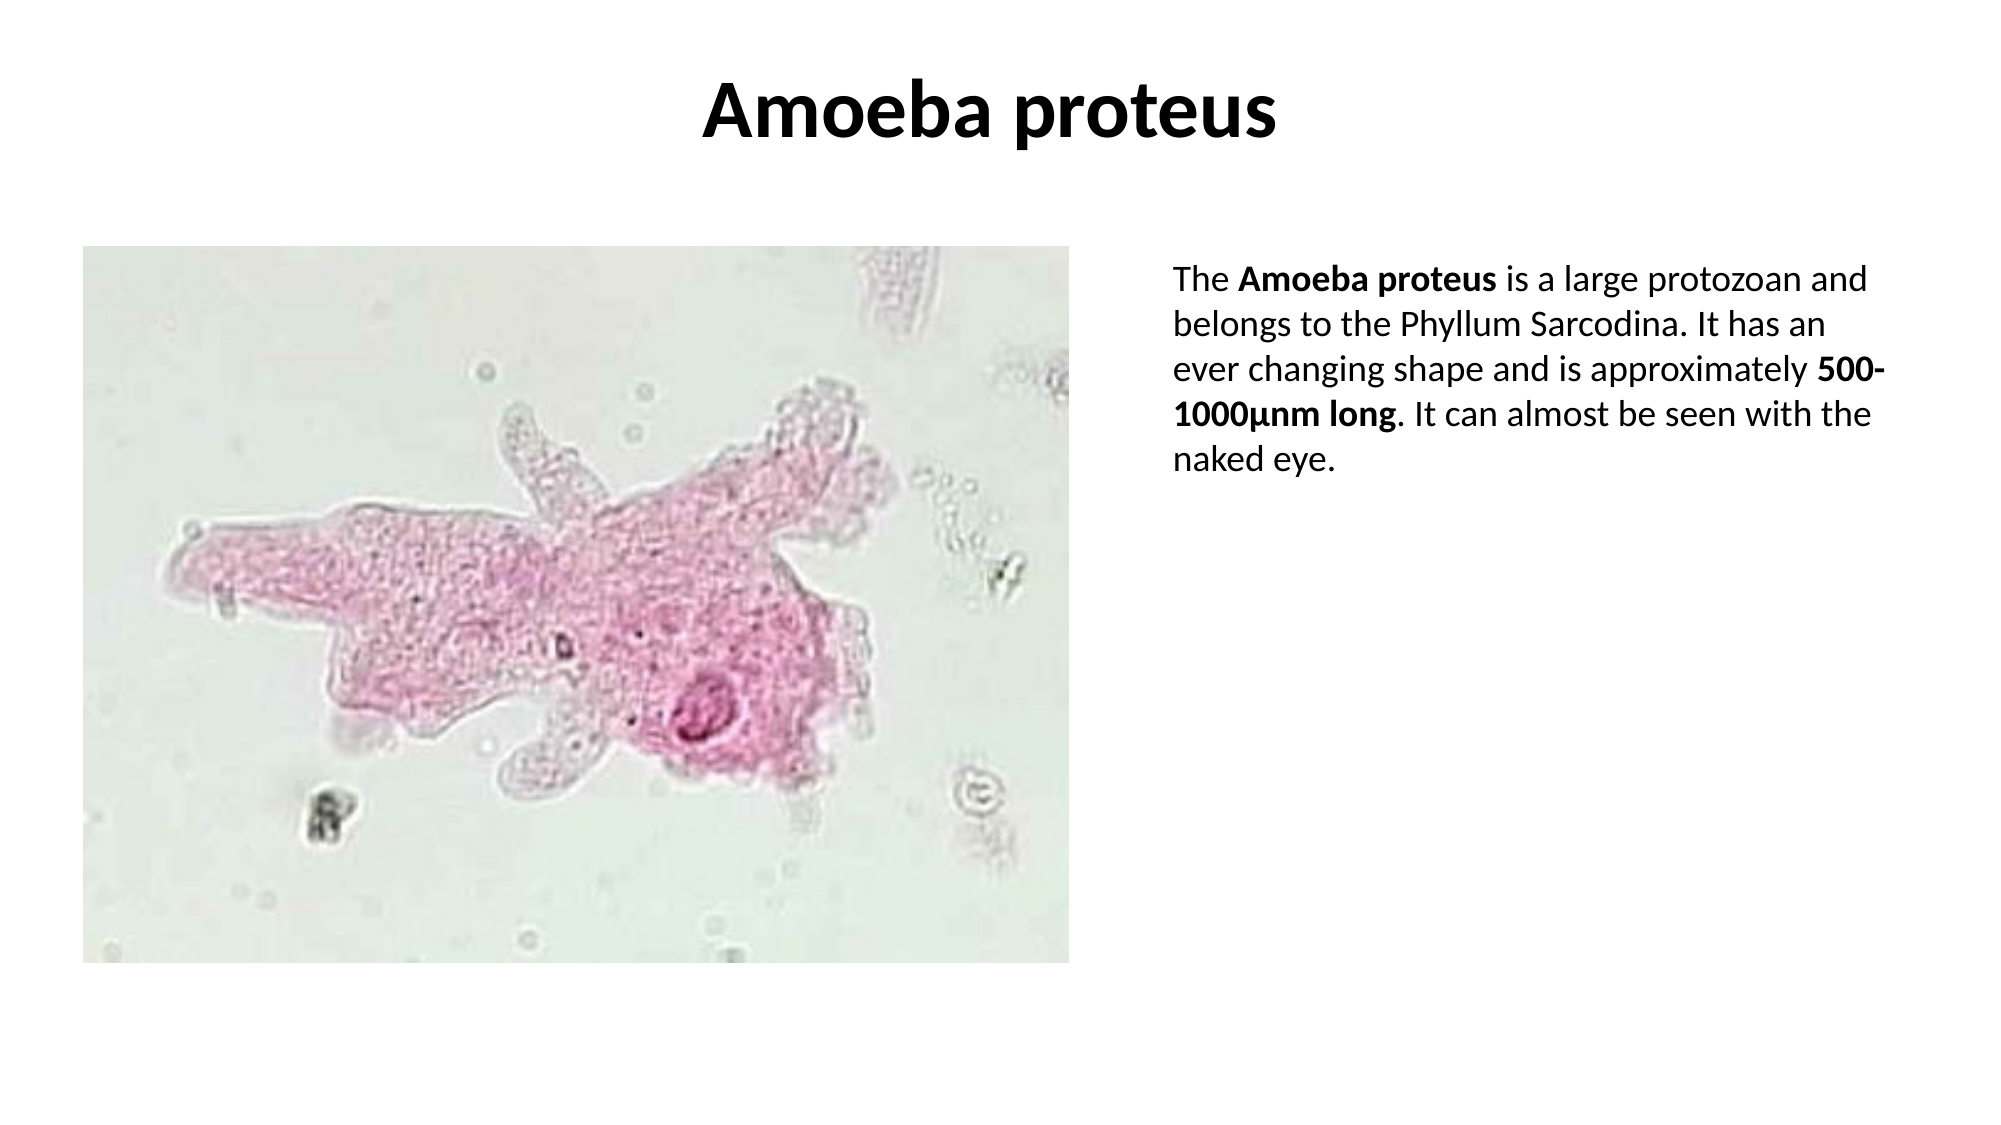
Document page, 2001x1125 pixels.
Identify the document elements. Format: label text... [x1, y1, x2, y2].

picture [83, 246, 1069, 963]
text_box The Amoeba proteus is a large protozoan and belongs to the Phyllum Sarcodina. It has an ever changing shape and is approximately 500-1000µnm long. It can almost be seen with the naked eye. [1158, 246, 1917, 486]
text_box Amoeba proteus [688, 46, 1312, 162]
